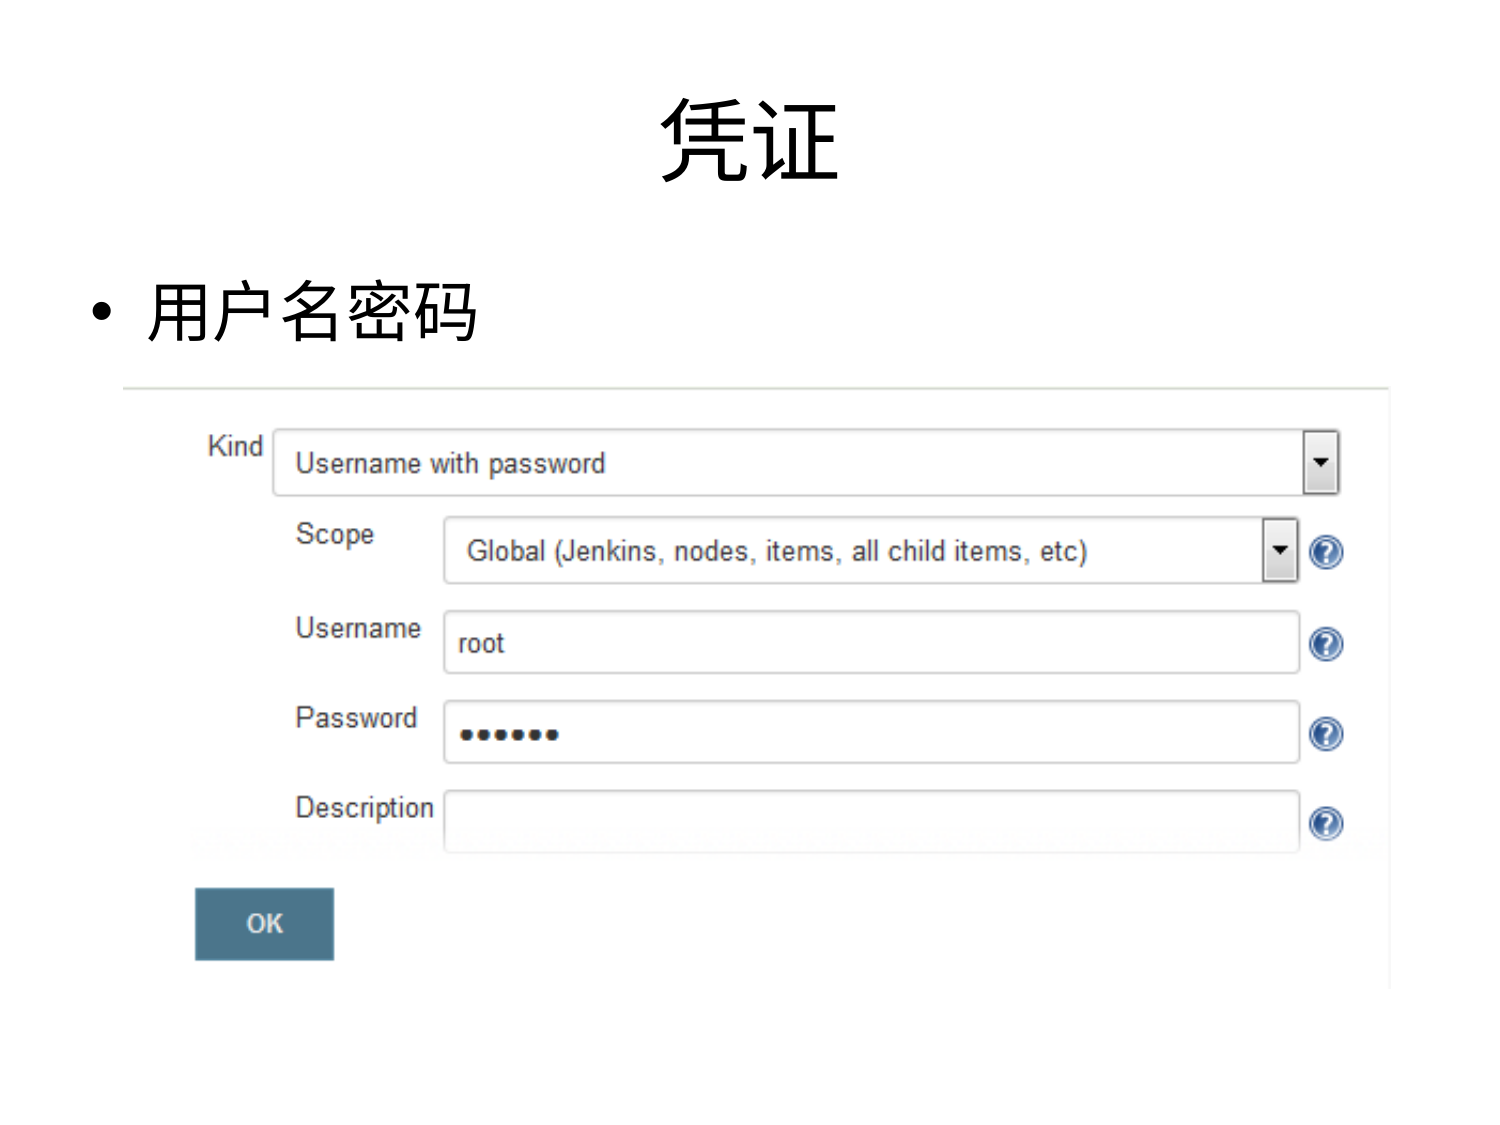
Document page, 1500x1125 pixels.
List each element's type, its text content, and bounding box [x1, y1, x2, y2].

title 凭证 [75, 45, 1425, 233]
list 用户名密码 [75, 262, 1425, 1005]
picture [123, 386, 1391, 990]
